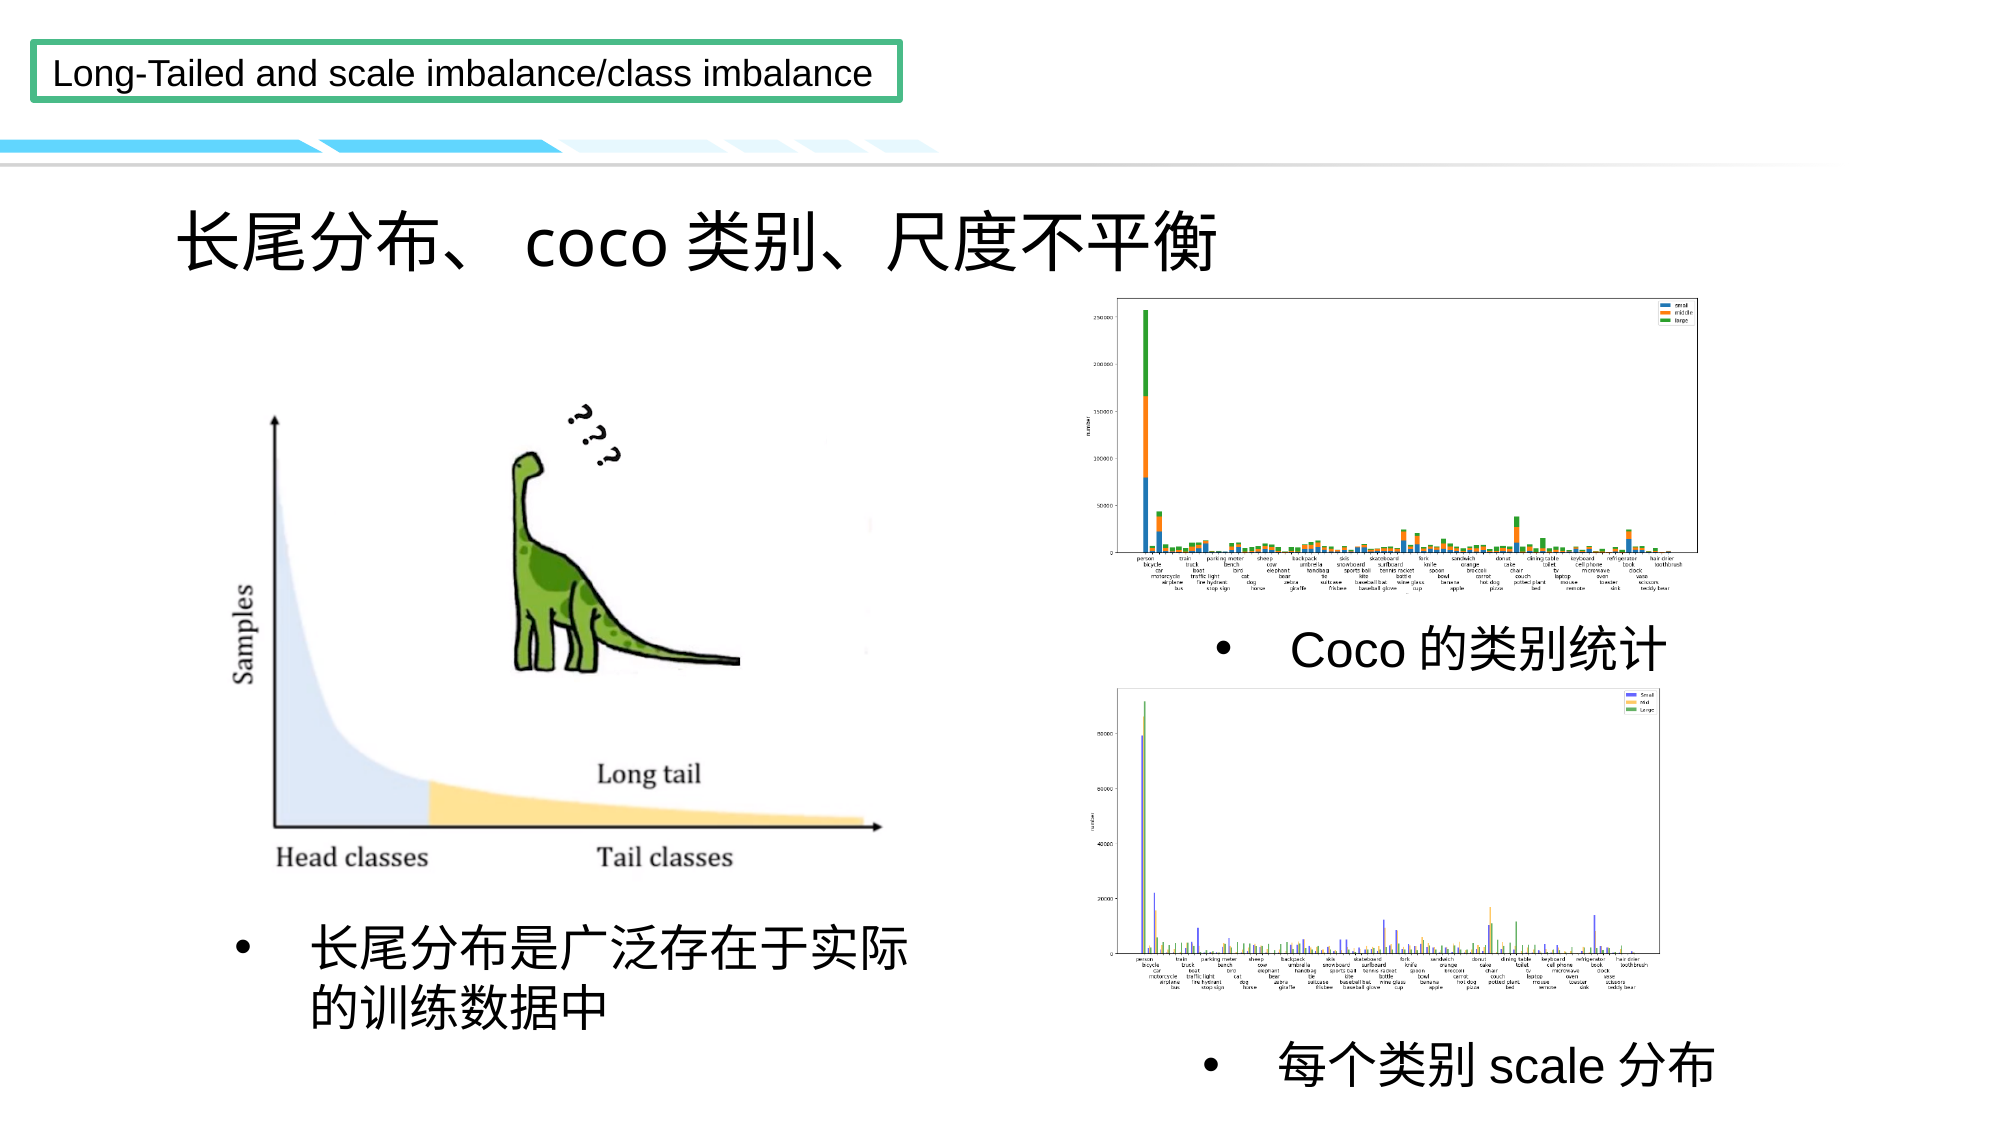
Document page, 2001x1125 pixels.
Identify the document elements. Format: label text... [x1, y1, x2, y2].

list 长尾分布是广泛存在于实际的训练数据中 [219, 909, 927, 973]
picture [1062, 672, 1688, 1000]
picture [0, 163, 1851, 167]
text_box 每个类别scale分布 [1187, 1026, 2000, 1108]
picture [1062, 287, 1718, 610]
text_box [219, 399, 927, 888]
title 长尾分布、coco类别、尺度不平衡 [174, 200, 1225, 288]
list Coco的类别统计 [1200, 609, 2000, 691]
